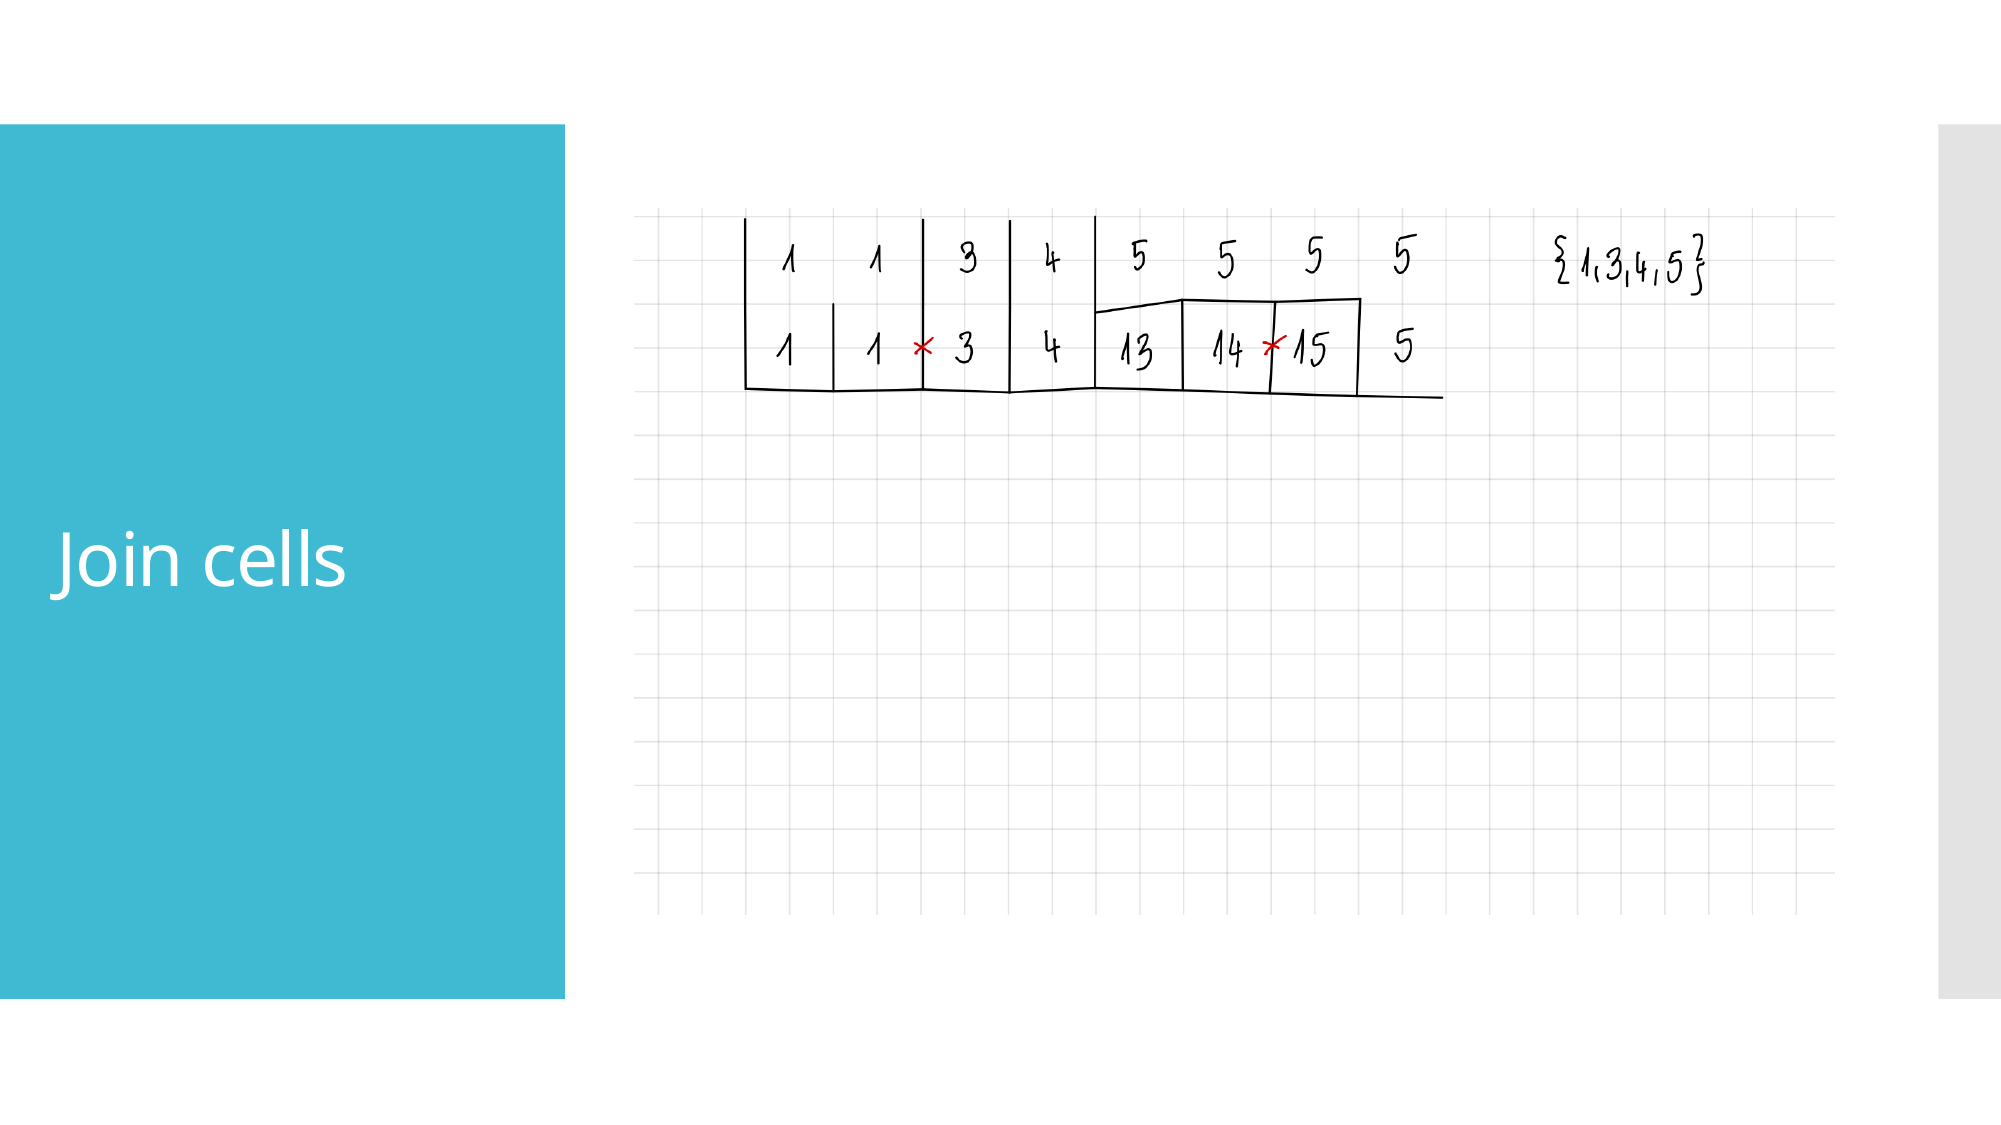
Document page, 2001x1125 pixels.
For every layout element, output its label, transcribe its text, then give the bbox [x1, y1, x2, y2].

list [634, 208, 1835, 916]
title Join cells [41, 184, 525, 940]
